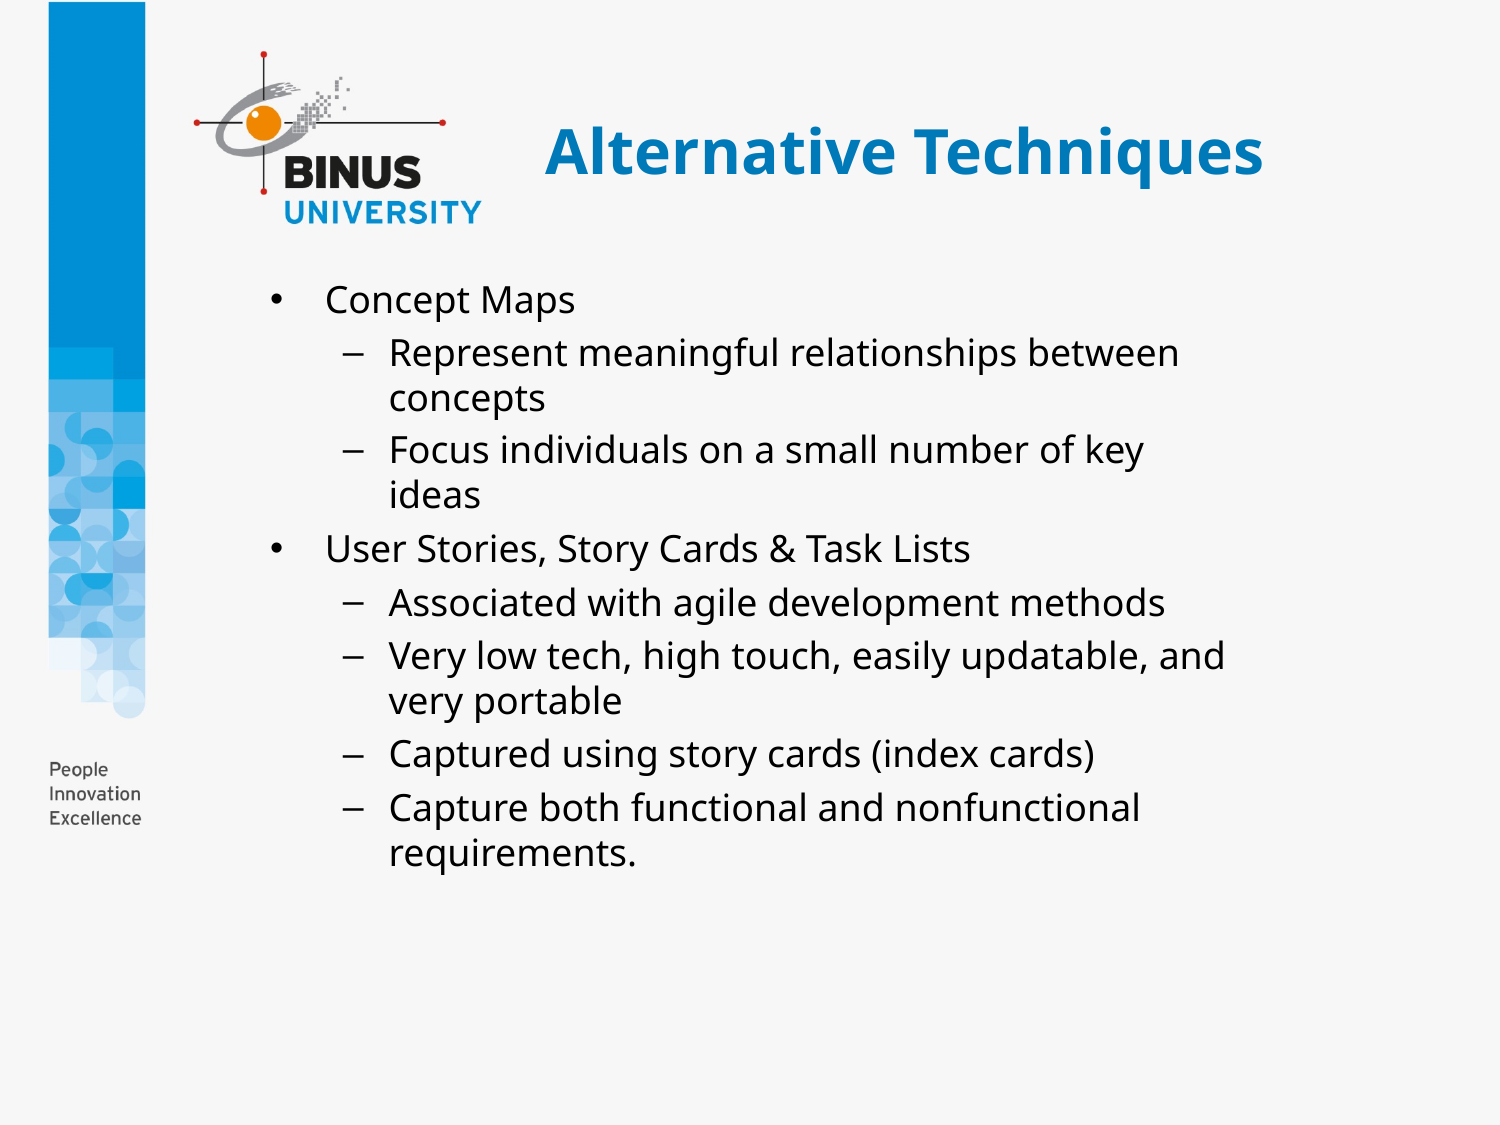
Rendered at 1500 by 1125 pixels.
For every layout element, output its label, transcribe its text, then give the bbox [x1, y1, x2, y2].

picture [0, 0, 1500, 845]
list Concept Maps Represent meaningful relationships between concepts Focus individuals on a small number of key ideas User Stories, Story Cards & Task Lists Associated with agile development methods Very low tech, high touch, easily updatable, and very portable Captured using story cards (index cards) Capture both functional and nonfunctional requirements. [255, 268, 1245, 883]
title Alternative Techniques [410, 99, 1400, 200]
